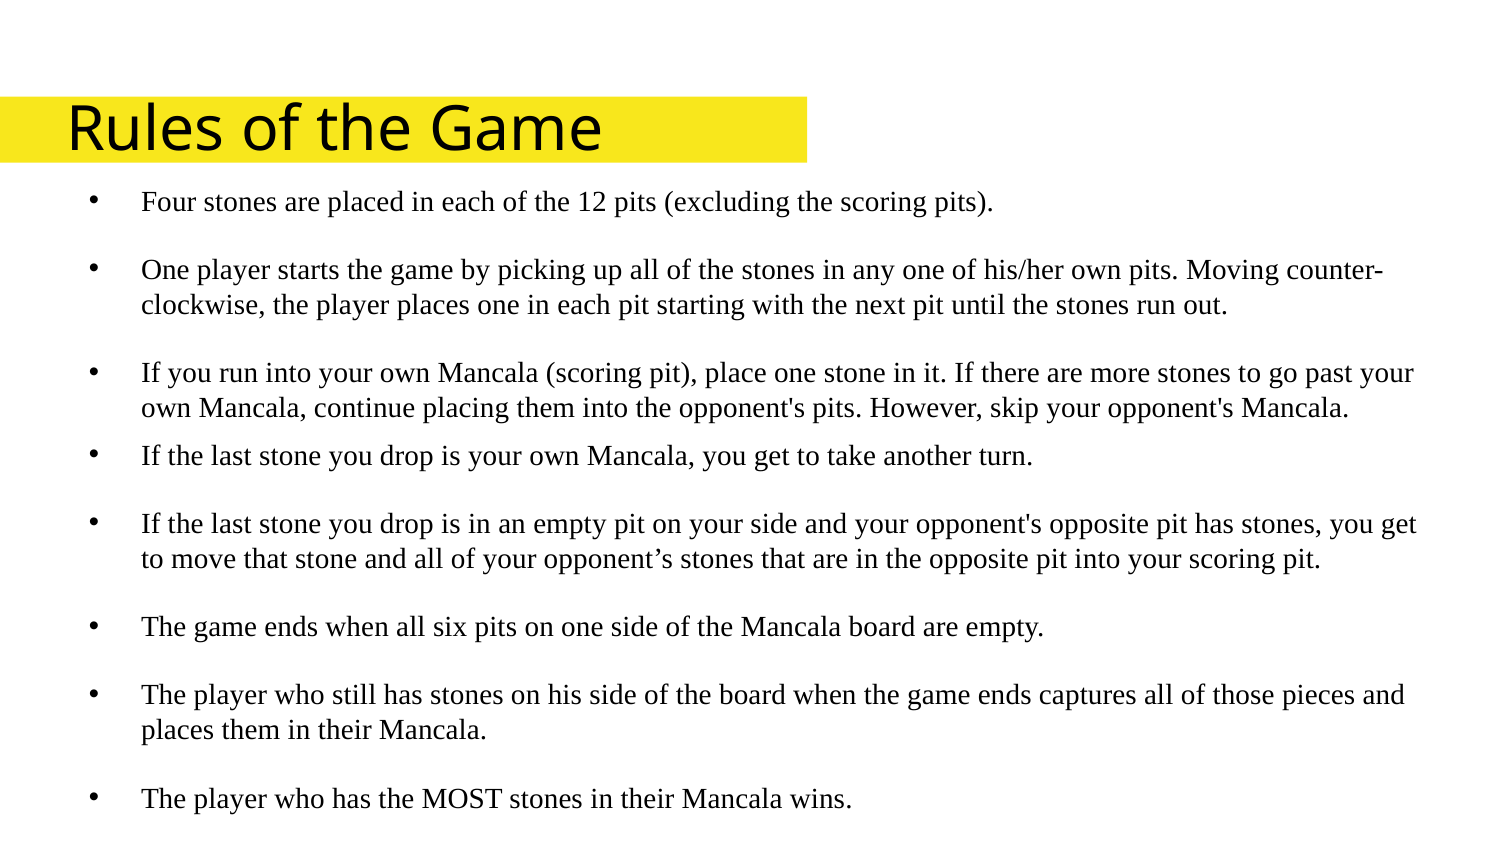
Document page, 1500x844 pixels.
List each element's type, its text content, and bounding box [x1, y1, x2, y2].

list Four stones are placed in each of the 12 pits (excluding the scoring pits). One player starts the game by picking up all of the stones in any one of his/her own pits. Moving counter-clockwise, the player places one in each pit starting with the next pit until the stones run out. If you run into your own Mancala (scoring pit), place one stone in it. If there are more stones to go past your own Mancala, continue placing them into the opponent's pits. However, skip your opponent's Mancala. If the last stone you drop is your own Mancala, you get to take another turn. If the last stone you drop is in an empty pit on your side and your opponent's opposite pit has stones, you get to move that stone and all of your opponent’s stones that are in the opposite pit into your scoring pit. The game ends when all six pits on one side of the Mancala board are empty. The player who still has stones on his side of the board when the game ends captures all of those pieces and places them in their Mancala. The player who has the MOST stones in their Mancala wins. [51, 166, 1449, 714]
title Rules of the Game [51, 72, 1449, 166]
text_box [0, 95, 51, 165]
